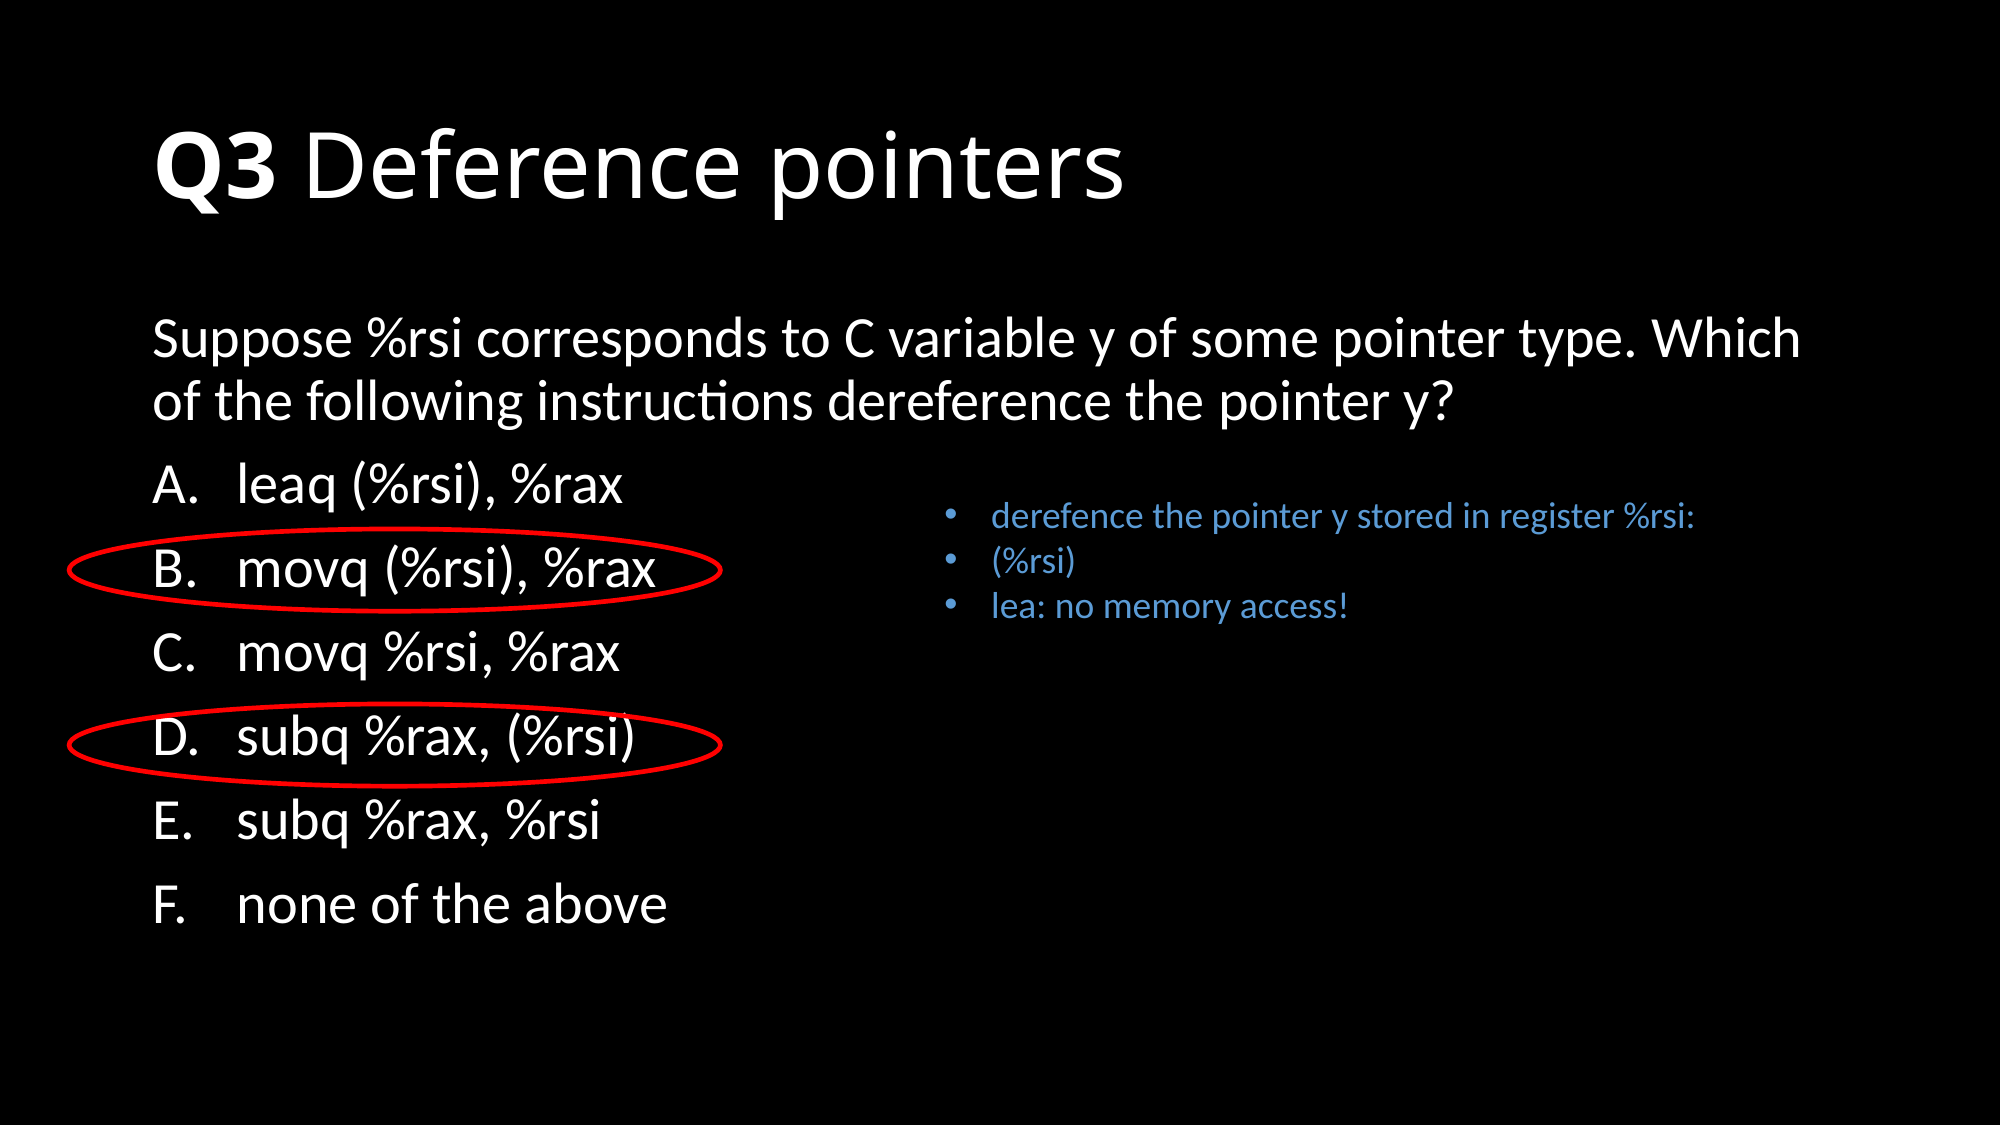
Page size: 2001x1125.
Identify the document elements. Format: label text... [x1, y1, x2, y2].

text_box derefence the pointer y stored in register %rsi: (%rsi) lea: no memory access! [929, 483, 1818, 634]
text_box [68, 527, 722, 613]
title Q3 Deference pointers [137, 59, 1863, 278]
list Suppose %rsi corresponds to C variable y of some pointer type. Which of the following instructions dereference the pointer y? leaq (%rsi), %rax movq (%rsi), %rax movq %rsi, %rax subq %rax, (%rsi) subq %rax, %rsi none of the above [137, 299, 1863, 1014]
text_box [68, 702, 722, 788]
